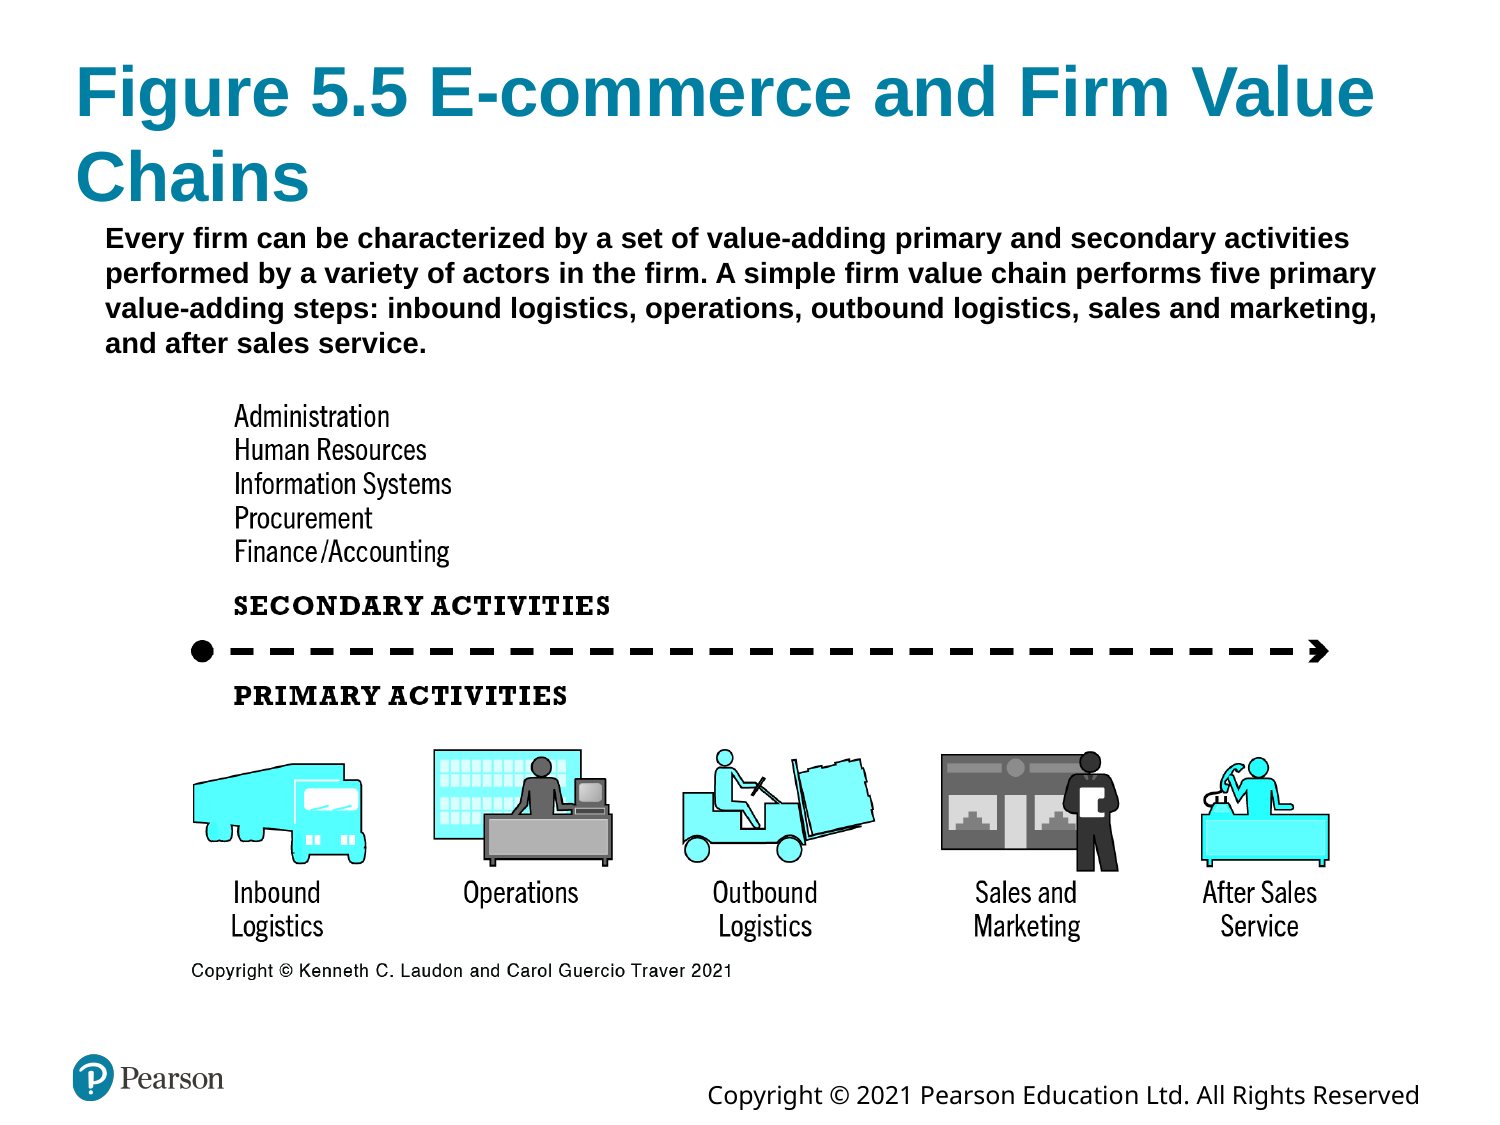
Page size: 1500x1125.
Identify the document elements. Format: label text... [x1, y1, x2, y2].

title Figure 5.5 E-commerce and Firm Value Chains [75, 35, 1425, 216]
picture [98, 1054, 224, 1101]
picture [72, 1087, 83, 1101]
picture [80, 1063, 106, 1088]
text_box Every firm can be characterized by a set of value-adding primary and secondary activities performed by a variety of actors in the firm. A simple firm value chain performs five primary value-adding steps: inbound logistics, operations, outbound logistics, sales and marketing, and after sales service. [90, 212, 1400, 367]
picture [191, 404, 1330, 980]
picture [72, 1054, 88, 1070]
